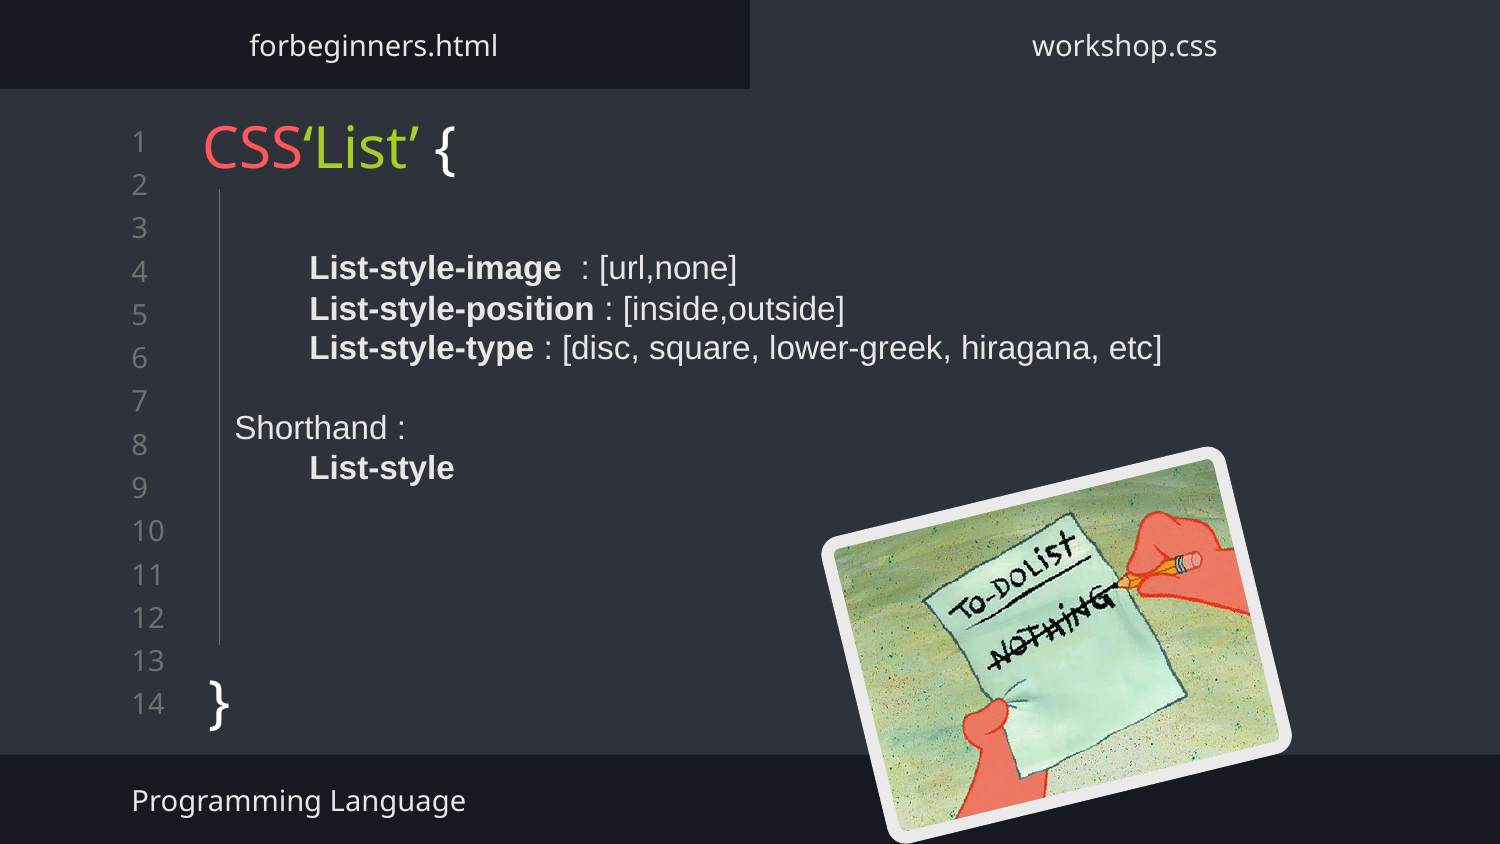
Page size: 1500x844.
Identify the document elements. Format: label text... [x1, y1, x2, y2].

subtitle workshop.css [750, 15, 1500, 74]
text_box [177, 188, 262, 750]
subtitle forbeginners.html [0, 15, 749, 74]
subtitle Programming Language [116, 770, 887, 829]
subtitle List-style-image : [url,none] List-style-position : [inside,outside] List-style-type : [disc, square, lower-greek, hiragana, etc] Shorthand : List-style [265, 229, 1188, 504]
picture [834, 460, 1279, 831]
title CSS‘List’ { [187, 95, 1384, 185]
